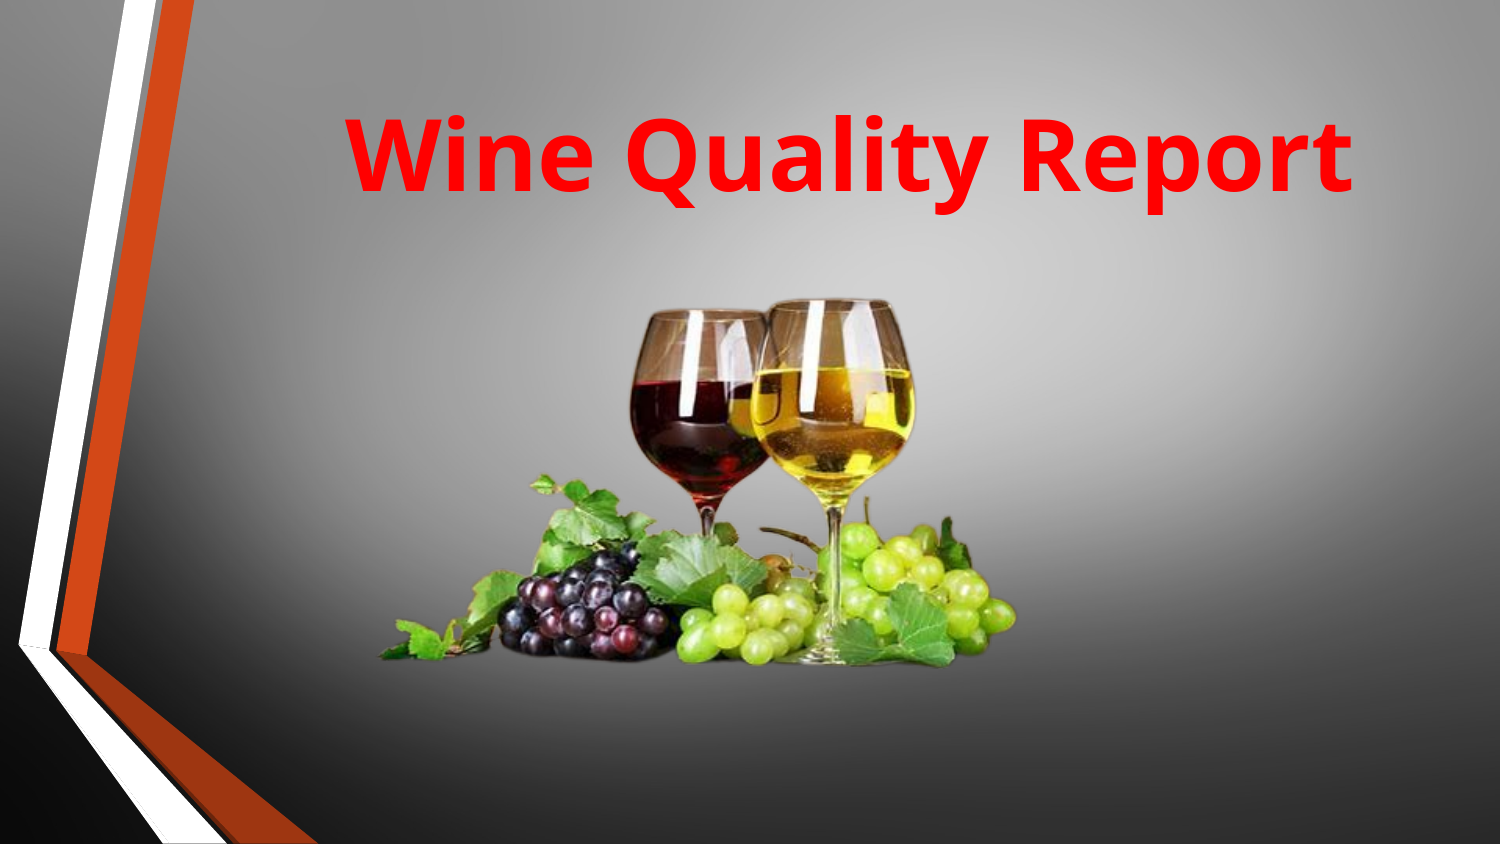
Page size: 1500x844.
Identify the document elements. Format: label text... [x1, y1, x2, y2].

text_box Wine Quality Report [330, 64, 1384, 238]
picture [316, 219, 1059, 683]
